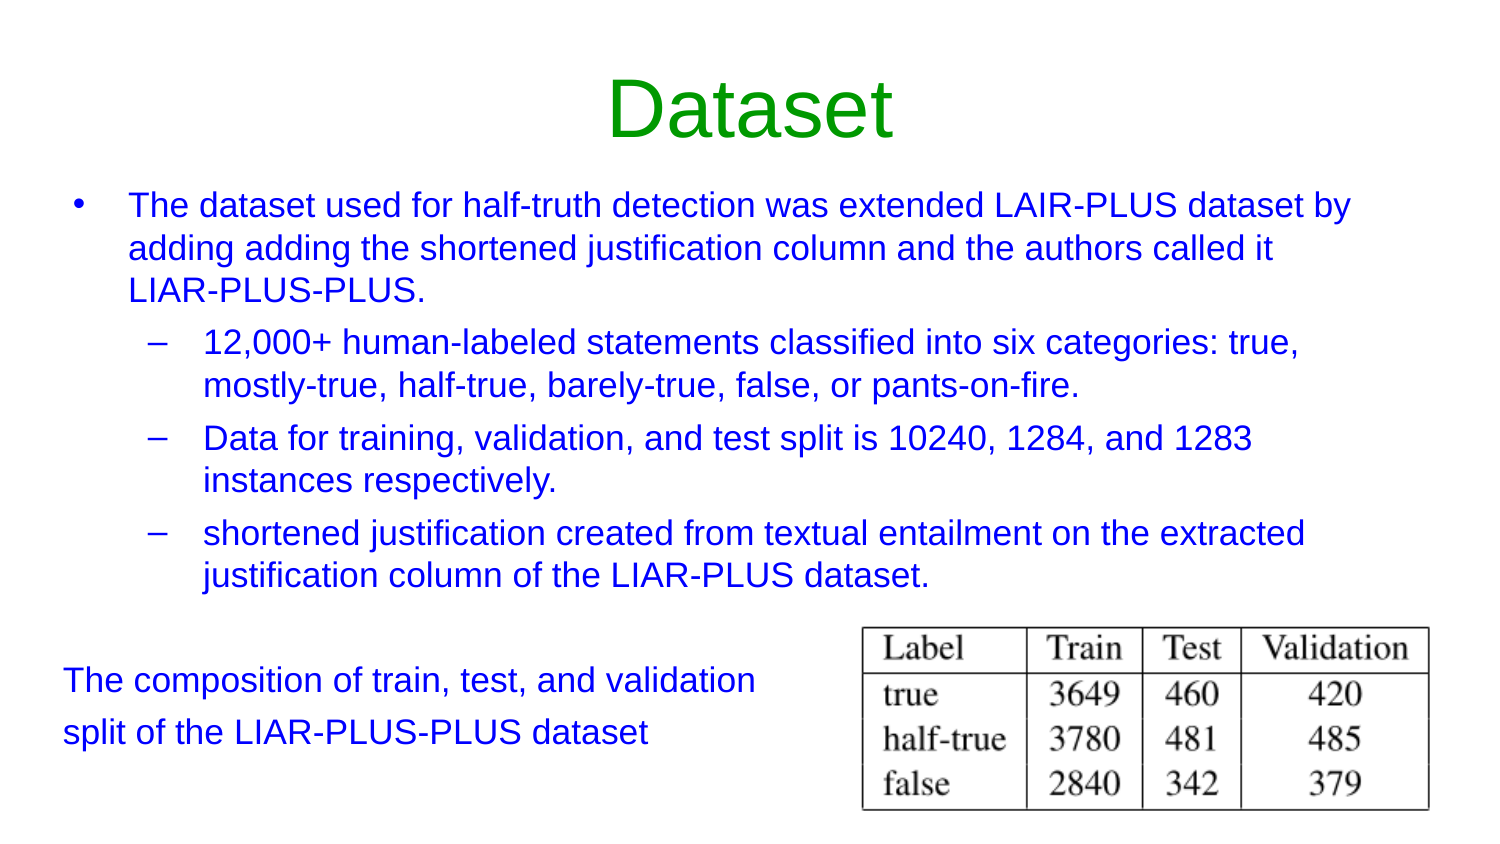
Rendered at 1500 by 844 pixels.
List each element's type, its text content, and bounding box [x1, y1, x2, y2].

list The dataset used for half-truth detection was extended LAIR-PLUS dataset by adding adding the shortened justification column and the authors called it LIAR-PLUS-PLUS. 12,000+ human-labeled statements classified into six categories: true, mostly-true, half-true, barely-true, false, or pants-on-fire. Data for training, validation, and test split is 10240, 1284, and 1283 instances respectively. shortened justification created from textual entailment on the extracted justification column of the LIAR-PLUS dataset. The composition of train, test, and validation split of the LIAR-PLUS-PLUS dataset [38, 174, 1389, 833]
title Dataset [75, 33, 1425, 175]
picture [773, 602, 1500, 833]
